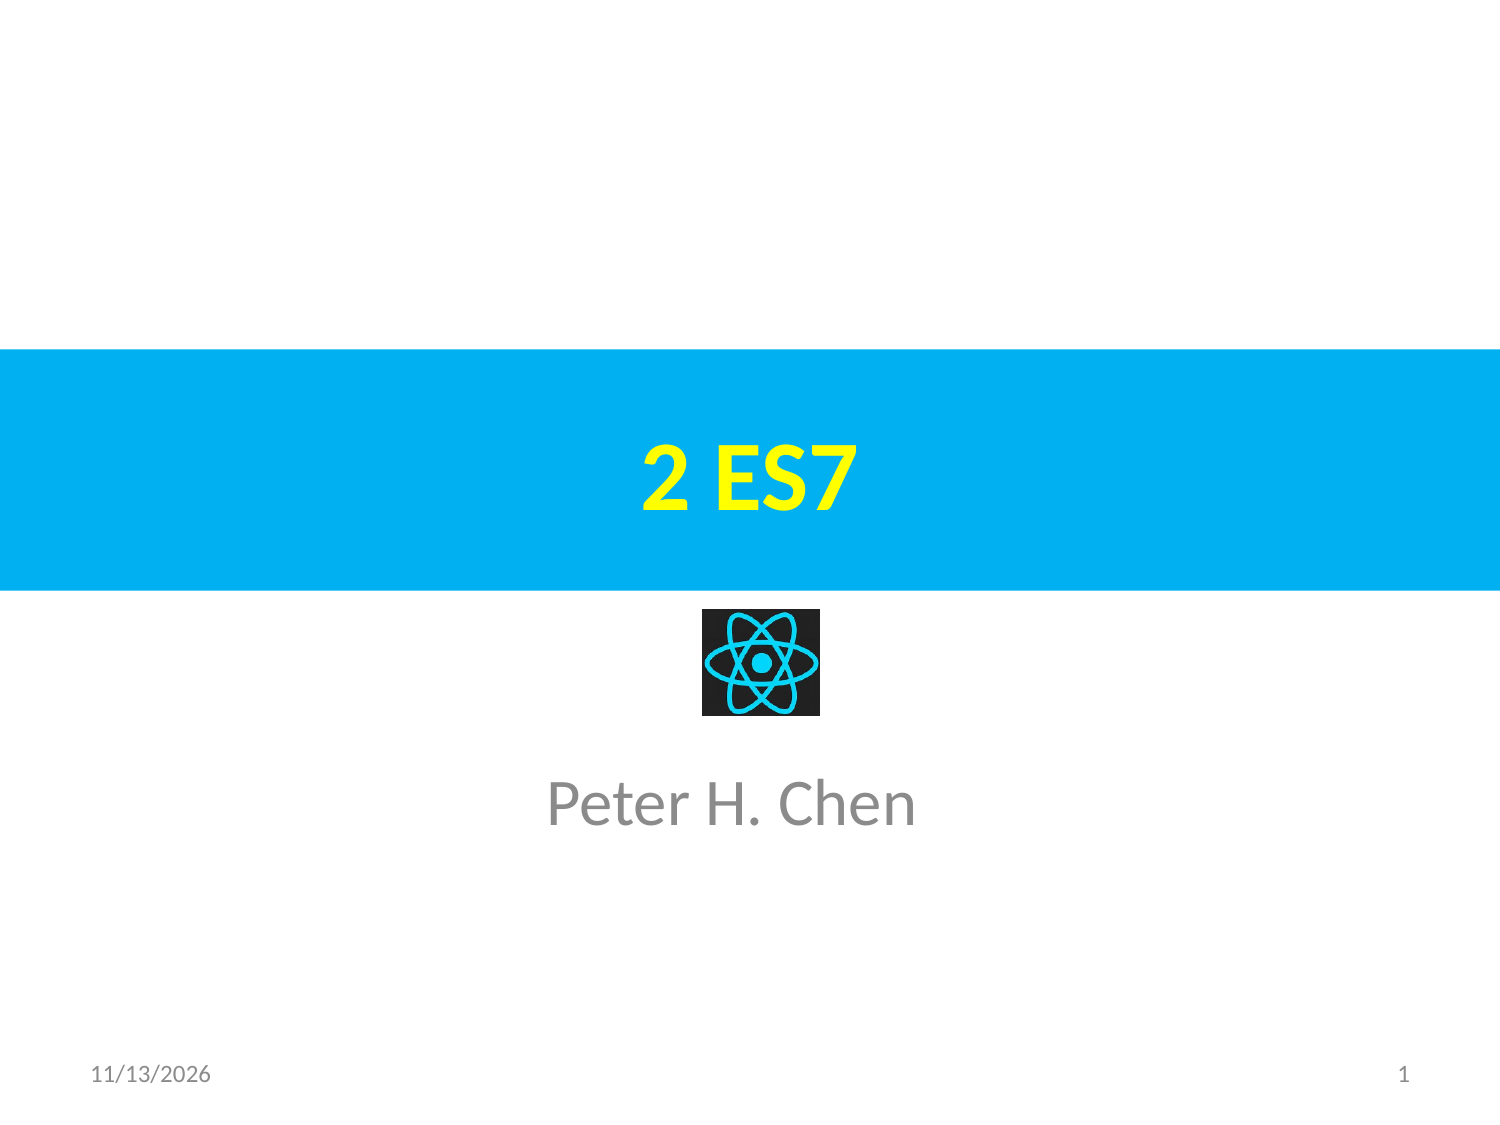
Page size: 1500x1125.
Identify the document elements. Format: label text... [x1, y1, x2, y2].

picture [702, 609, 821, 716]
slide_number 1 [1074, 1042, 1425, 1103]
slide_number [75, 1042, 425, 1103]
subtitle Peter H. Chen [206, 751, 1257, 866]
title 2 ES7 [0, 349, 1500, 591]
